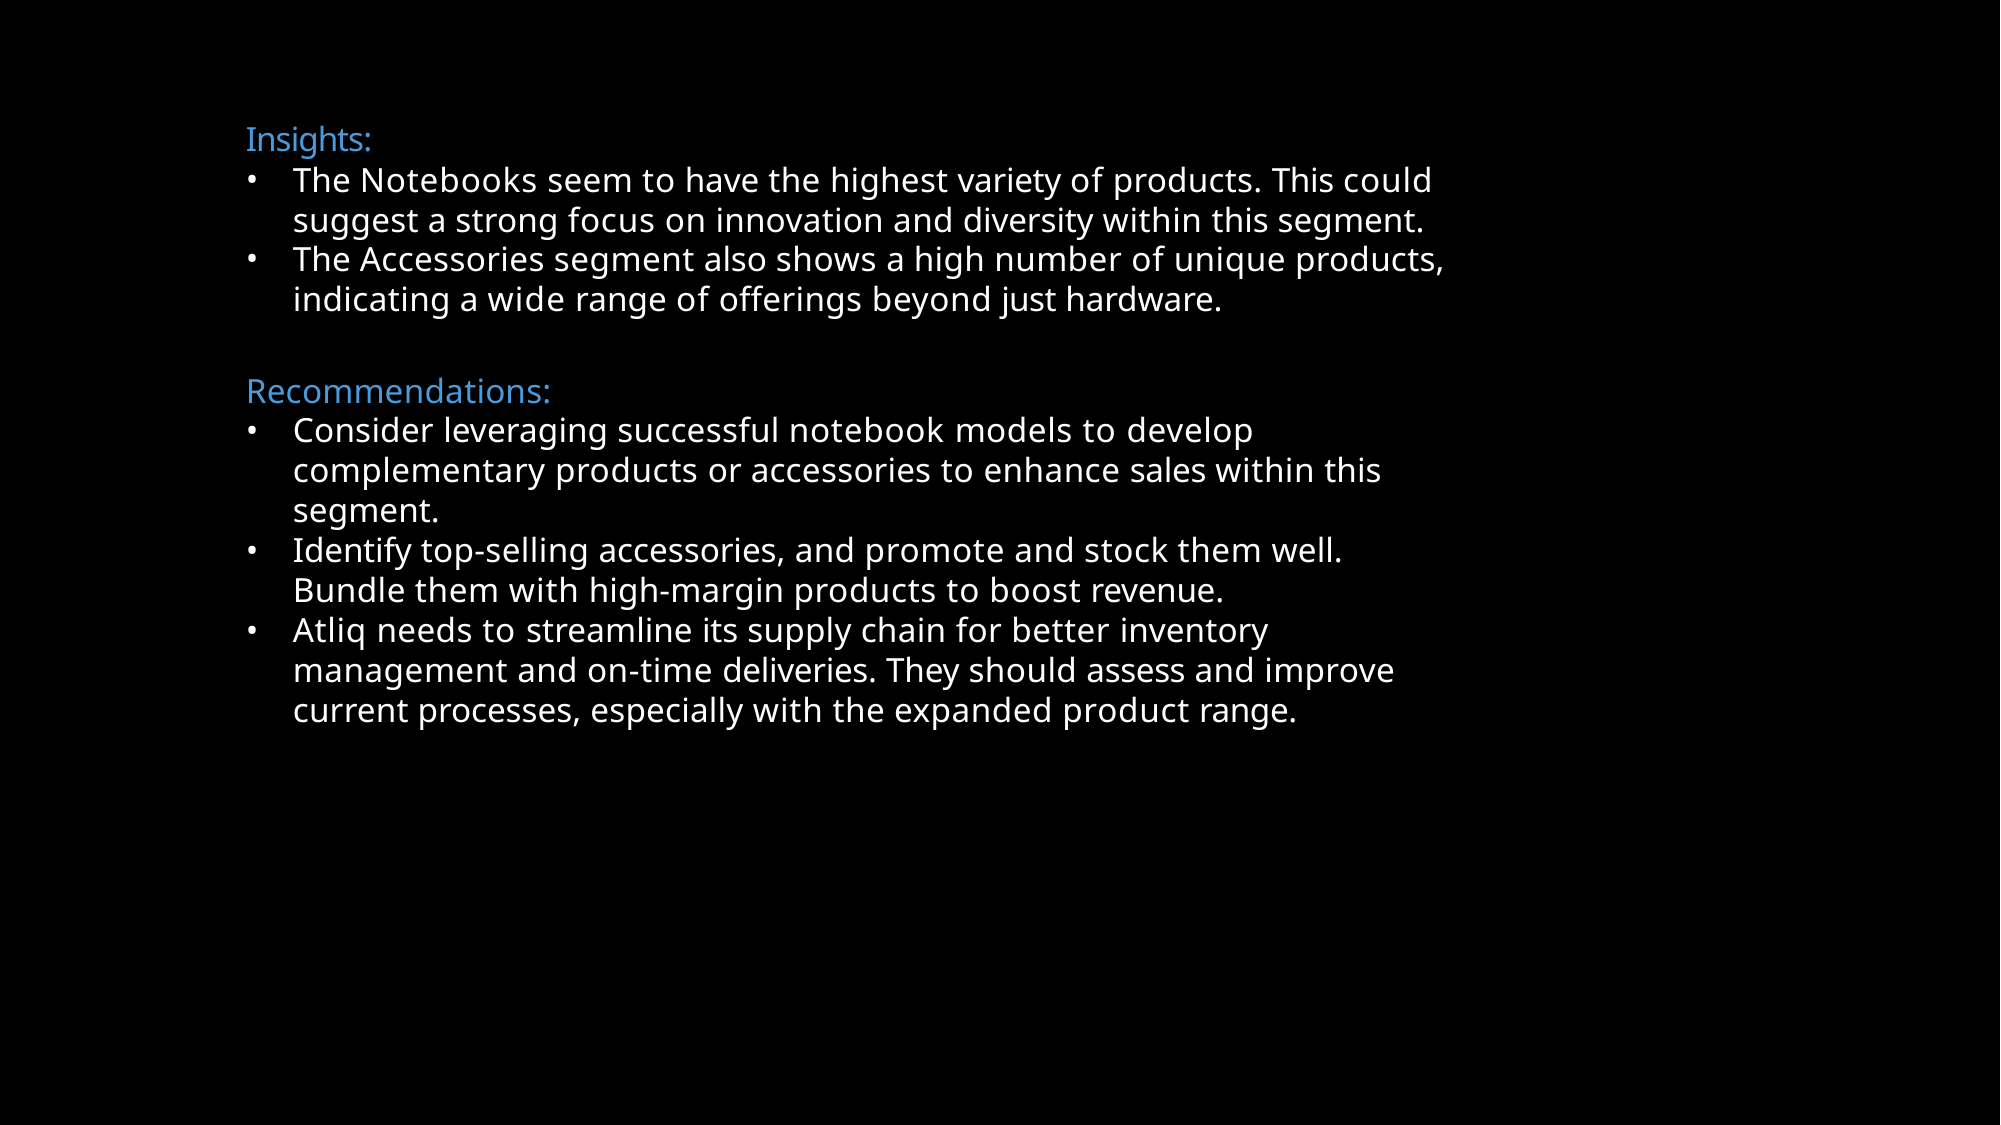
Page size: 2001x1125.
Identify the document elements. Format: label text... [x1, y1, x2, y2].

text_box Insights: The Notebooks seem to have the highest variety of products. This could suggest a strong focus on innovation and diversity within this segment. The Accessories segment also shows a high number of unique products, indicating a wide range of offerings beyond just hardware. Recommendations: Consider leveraging successful notebook models to develop complementary products or accessories to enhance sales within this segment. Identify top-selling accessories, and promote and stock them well. Bundle them with high-margin products to boost revenue. Atliq needs to streamline its supply chain for better inventory management and on-time deliveries. They should assess and improve current processes, especially with the expanded product range. [243, 115, 1511, 729]
